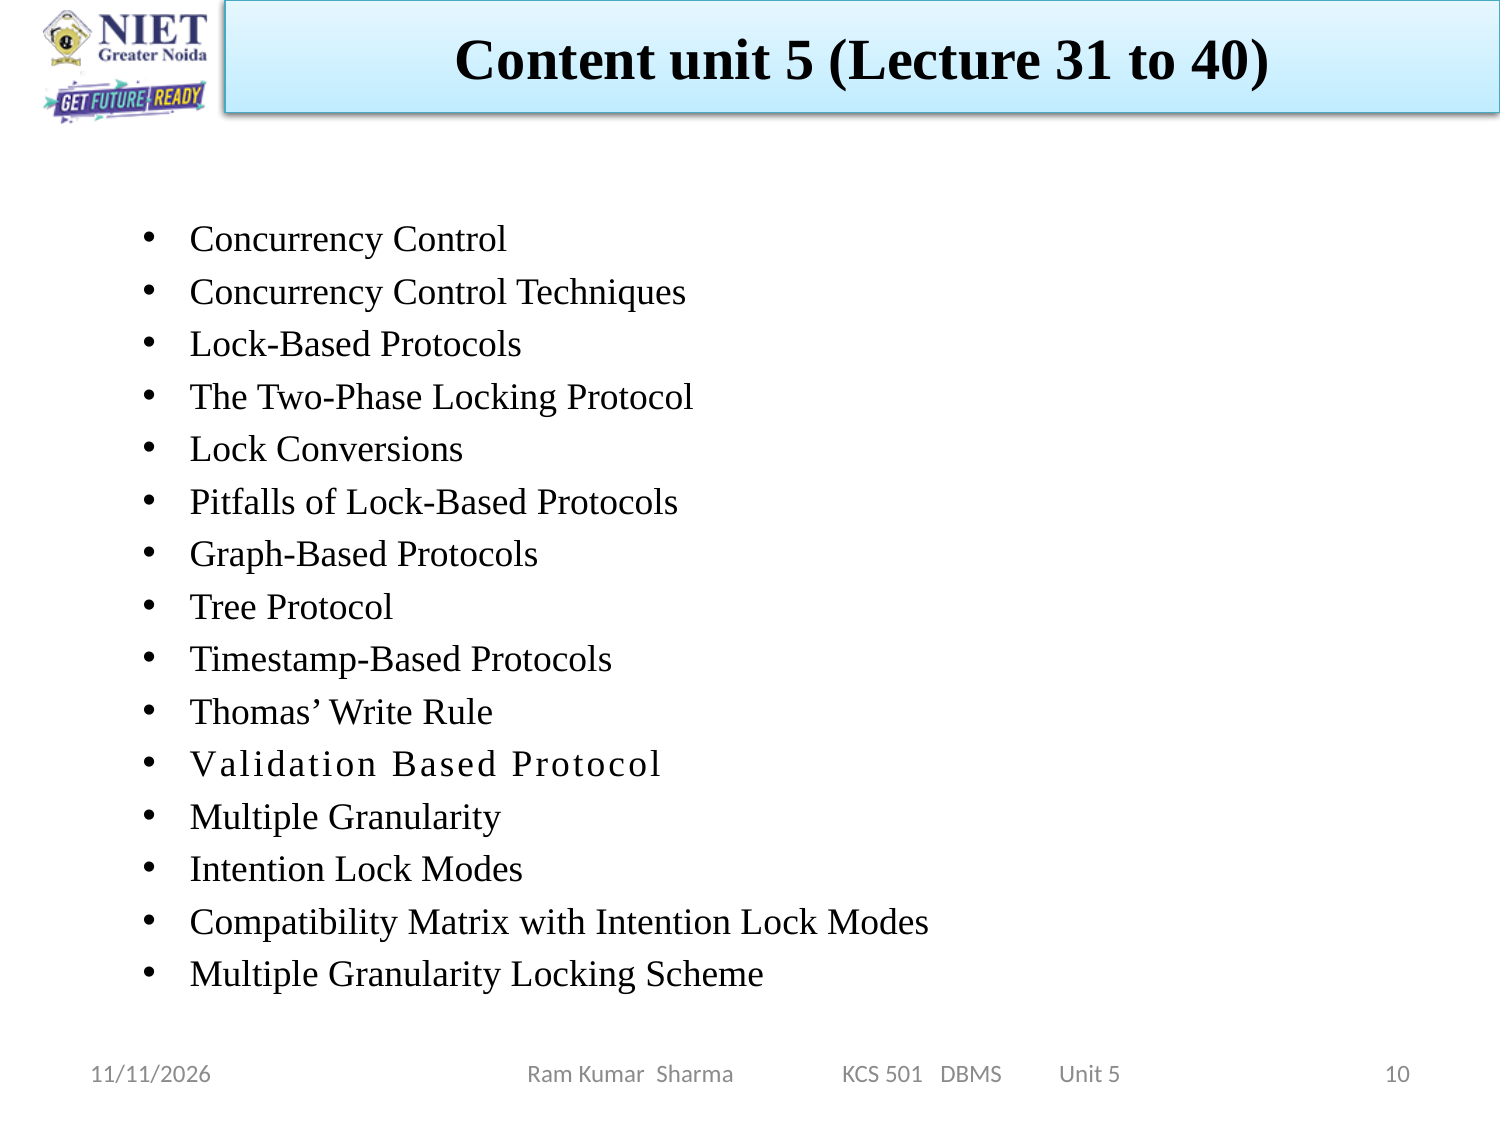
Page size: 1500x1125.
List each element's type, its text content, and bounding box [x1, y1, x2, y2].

footer Ram Kumar Sharma KCS 501 DBMS Unit 5 [412, 1042, 1238, 1103]
slide_number 10 [1238, 1042, 1425, 1103]
list Concurrency Control Concurrency Control Techniques Lock-Based Protocols The Two-Phase Locking Protocol Lock Conversions Pitfalls of Lock-Based Protocols Graph-Based Protocols Tree Protocol Timestamp-Based Protocols Thomas’ Write Rule Validation Based Protocol Multiple Granularity Intention Lock Modes Compatibility Matrix with Intention Lock Modes Multiple Granularity Locking Scheme [127, 206, 1403, 1001]
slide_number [75, 1042, 412, 1103]
text_box Content unit 5 (Lecture 31 to 40) [224, 0, 1500, 113]
picture [5, 0, 244, 134]
